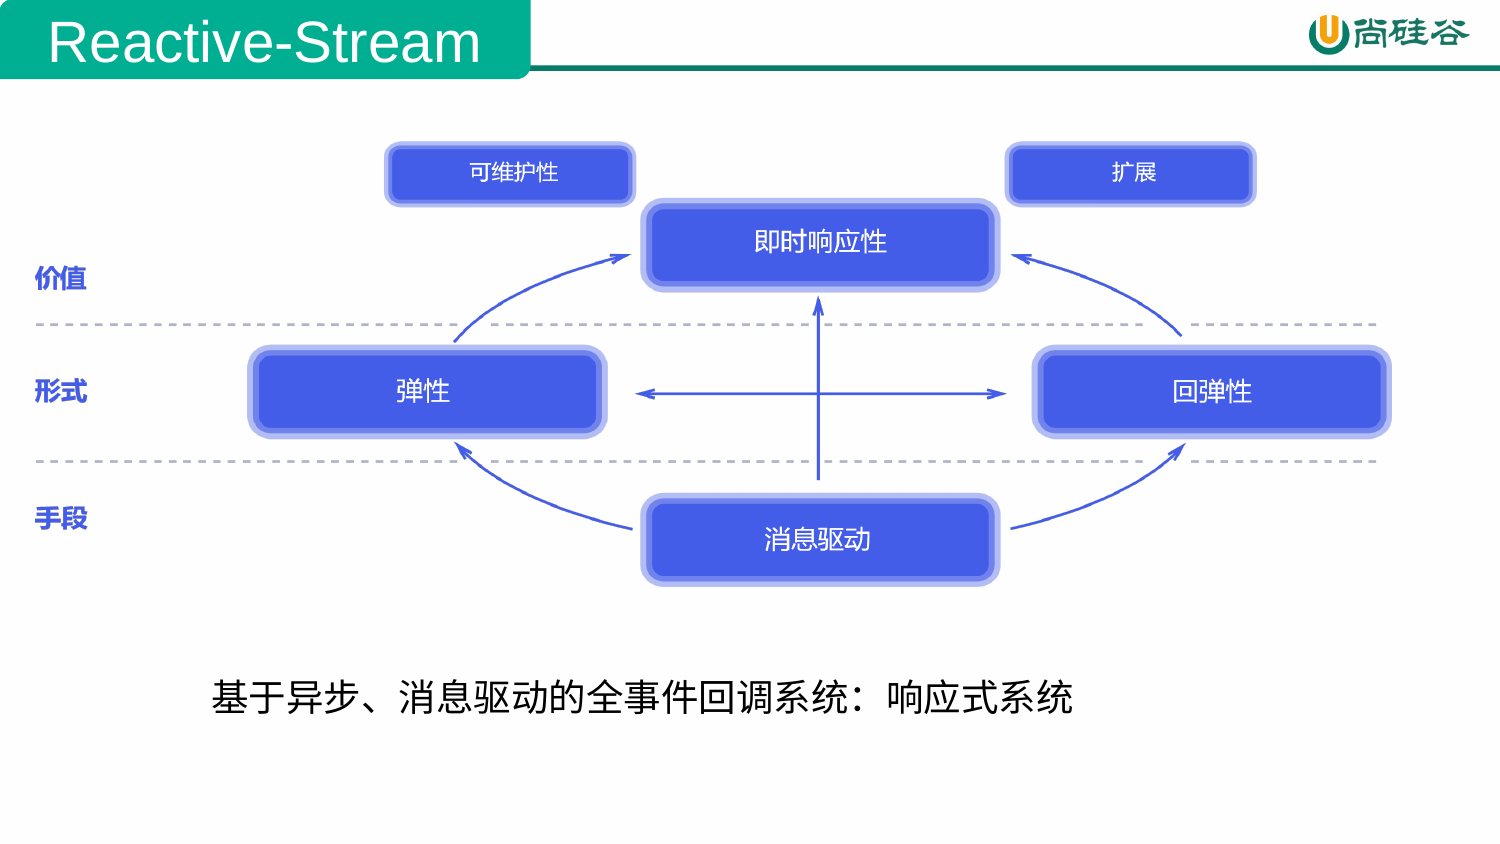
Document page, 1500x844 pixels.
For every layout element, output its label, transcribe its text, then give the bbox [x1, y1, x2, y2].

text_box Reactive-Stream [0, 0, 531, 80]
text_box 基于异步、消息驱动的全事件回调系统：响应式系统 [196, 666, 1203, 727]
picture [0, 0, 1500, 844]
